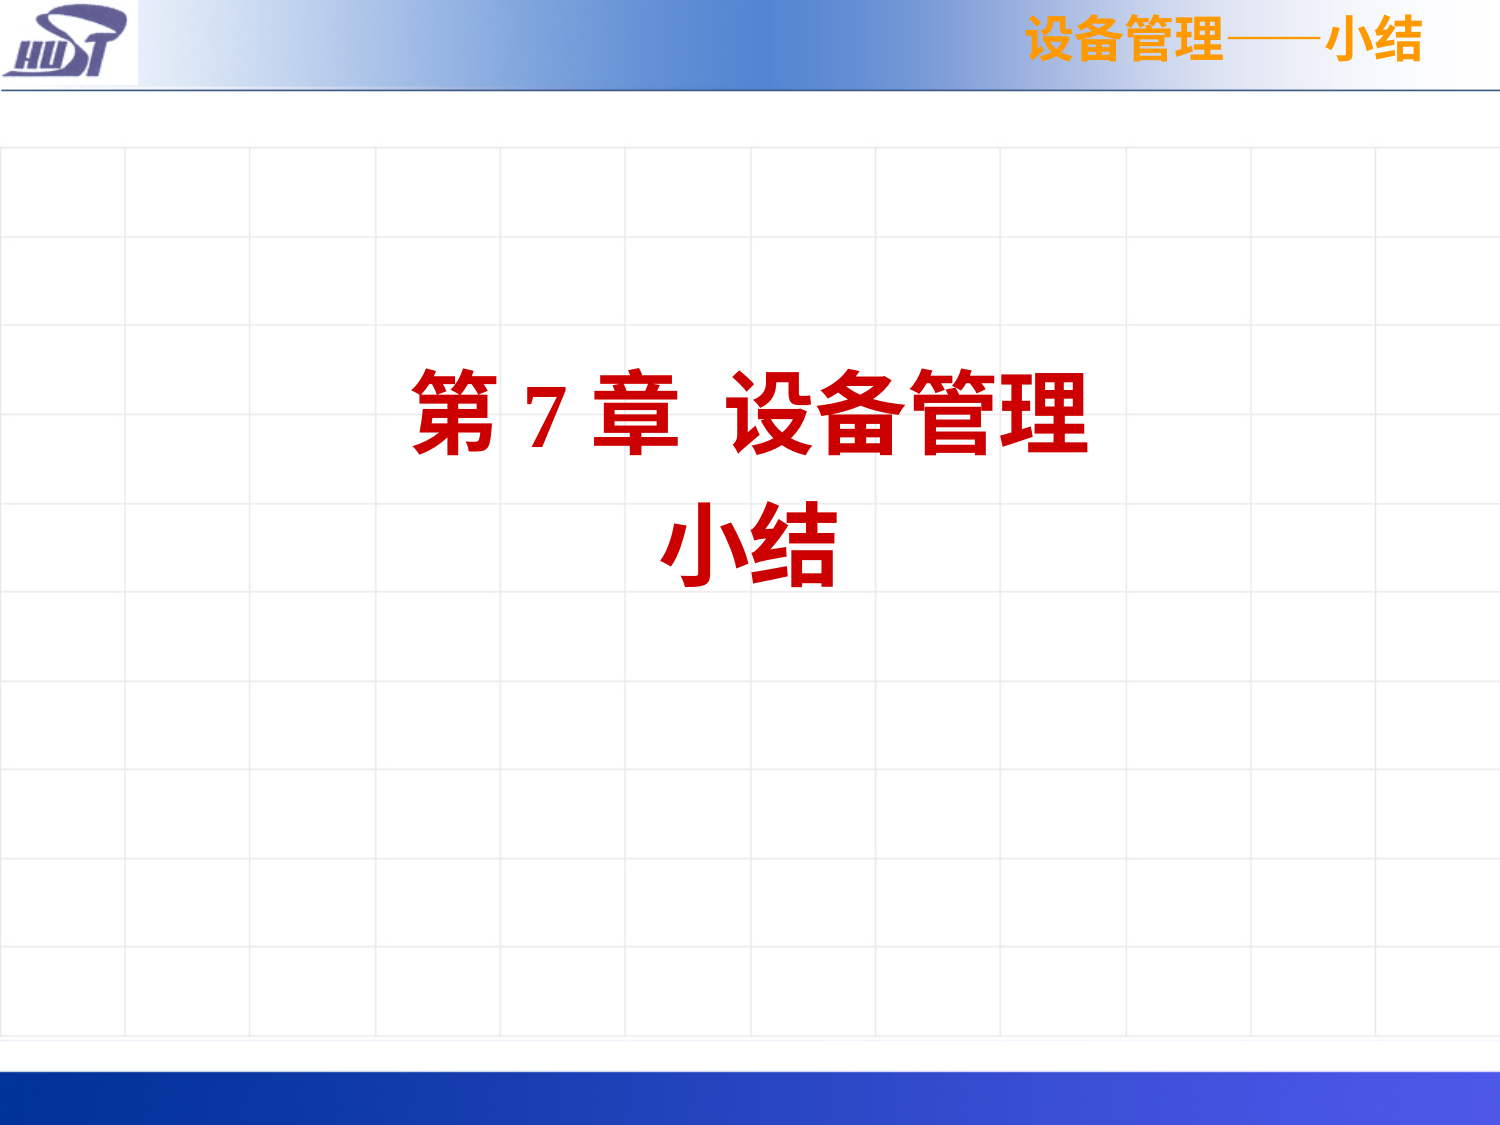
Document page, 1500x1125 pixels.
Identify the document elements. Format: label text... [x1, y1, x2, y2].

picture [0, 0, 1500, 1125]
text_box 设备管理——小结 [141, 6, 1440, 76]
text_box 第7章 设备管理 小结 [165, 256, 1335, 737]
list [0, 0, 138, 86]
